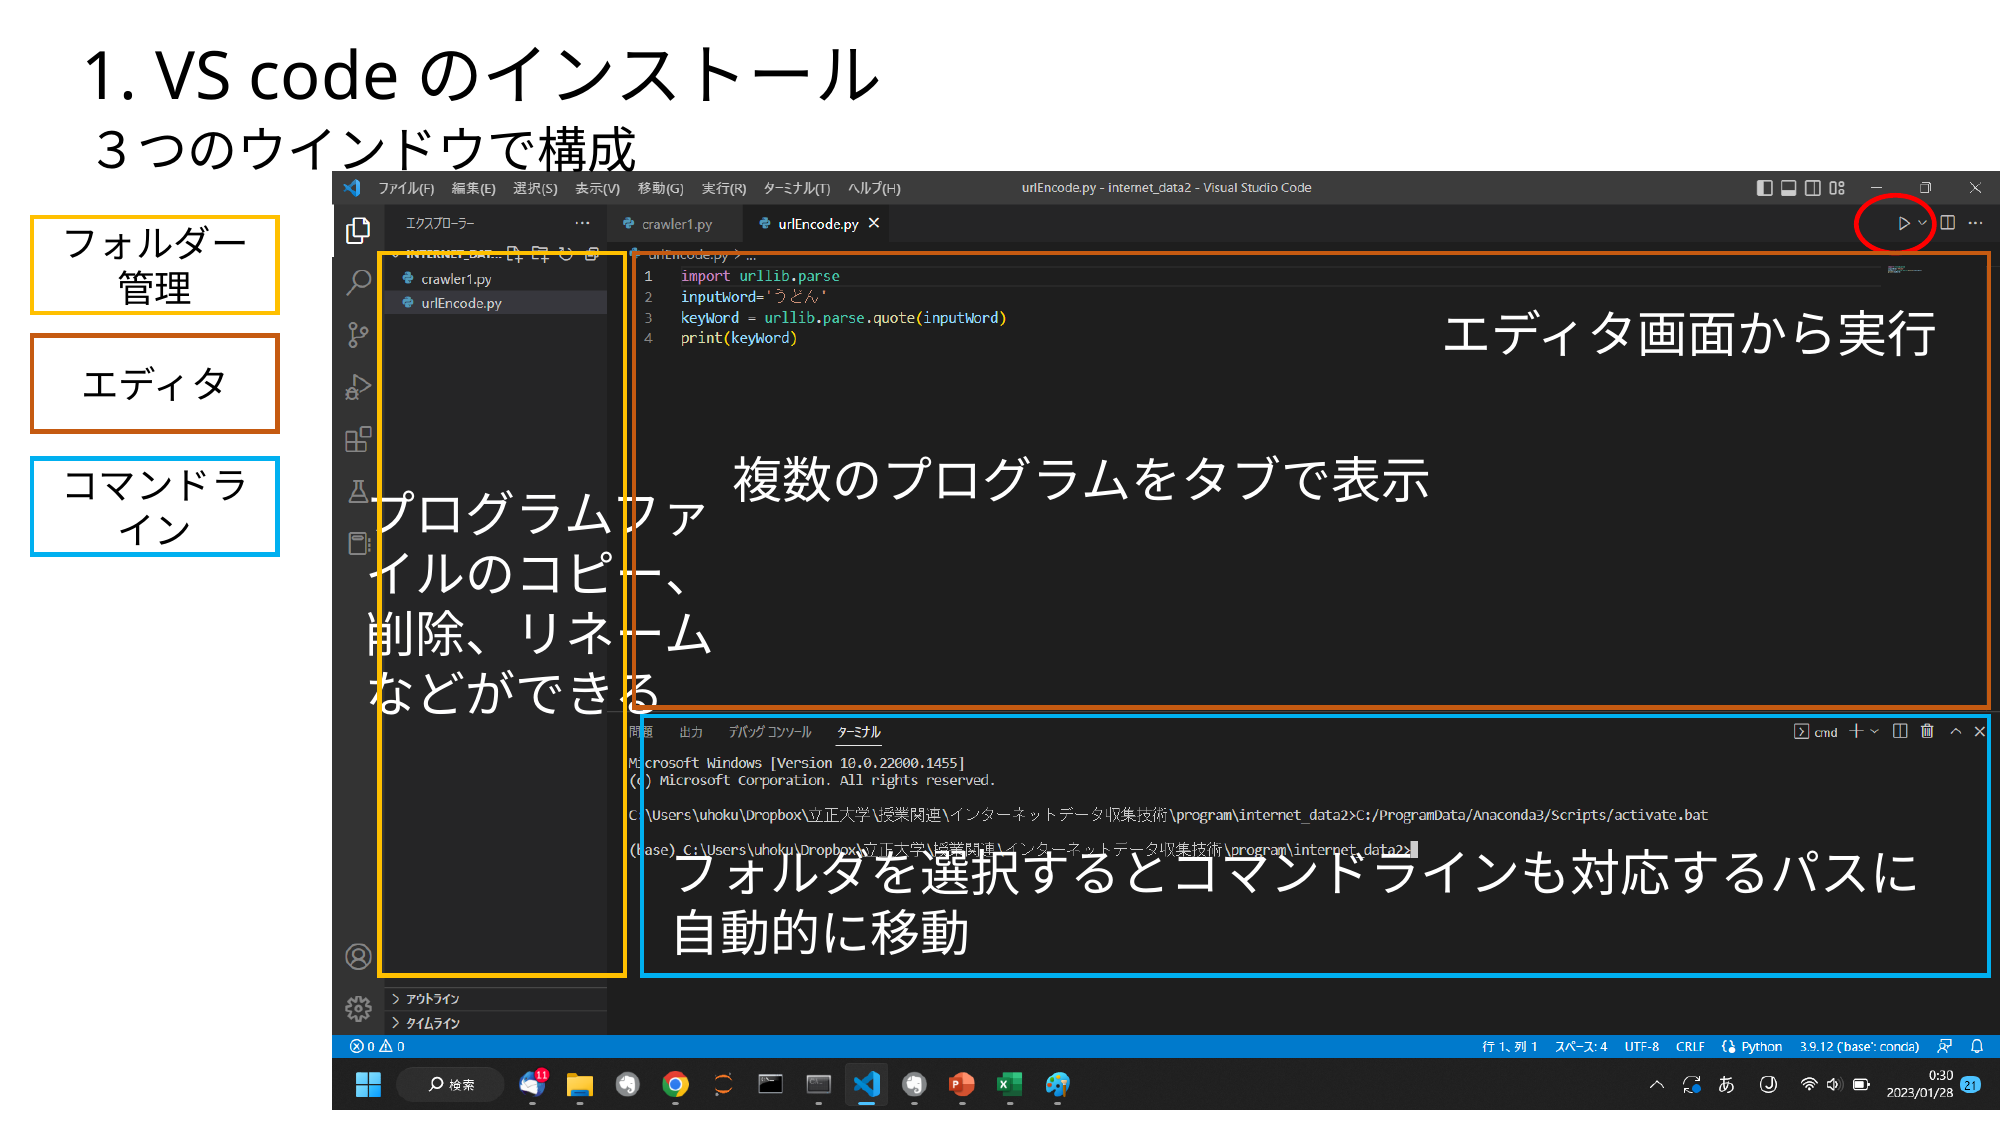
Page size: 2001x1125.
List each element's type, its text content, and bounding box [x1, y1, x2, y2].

text_box エディタ [31, 335, 278, 432]
text_box コマンドライン [31, 458, 278, 556]
text_box フォルダー管理 [31, 216, 278, 314]
text_box ３つのウインドウで構成 [72, 111, 653, 187]
text_box 1. VS codeのインストール [66, 25, 898, 120]
picture [332, 171, 2000, 1110]
